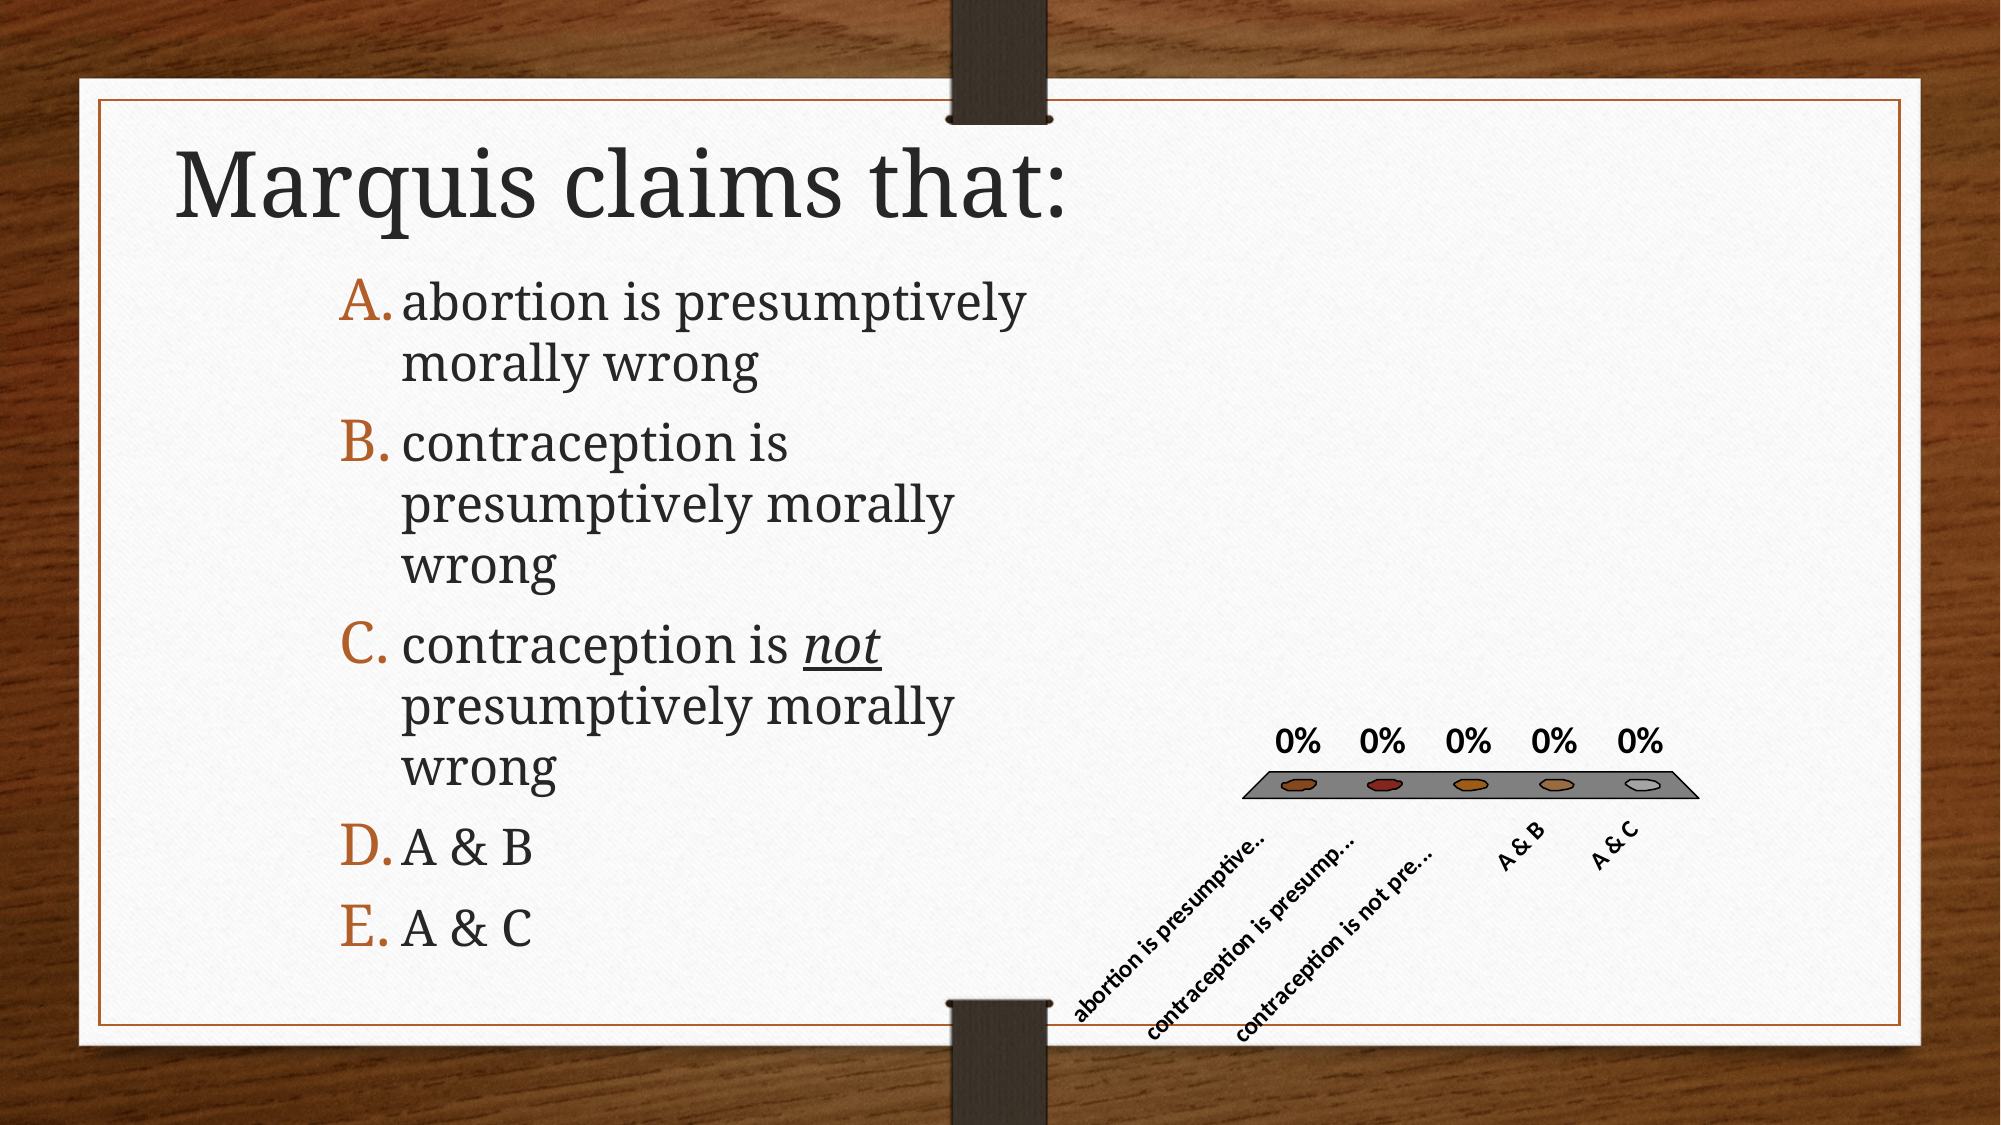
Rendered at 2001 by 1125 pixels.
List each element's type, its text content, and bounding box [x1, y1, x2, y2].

picture [949, 0, 2001, 1125]
picture [0, 0, 948, 99]
list abortion is presumptively morally wrong contraception is presumptively morally wrong contraception is not presumptively morally wrong A & B A & C [324, 262, 989, 992]
picture [1309, 101, 1898, 1024]
picture [0, 263, 948, 1125]
picture [101, 263, 989, 1024]
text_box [989, 262, 1740, 1107]
title Marquis claims that: [0, 99, 1309, 263]
